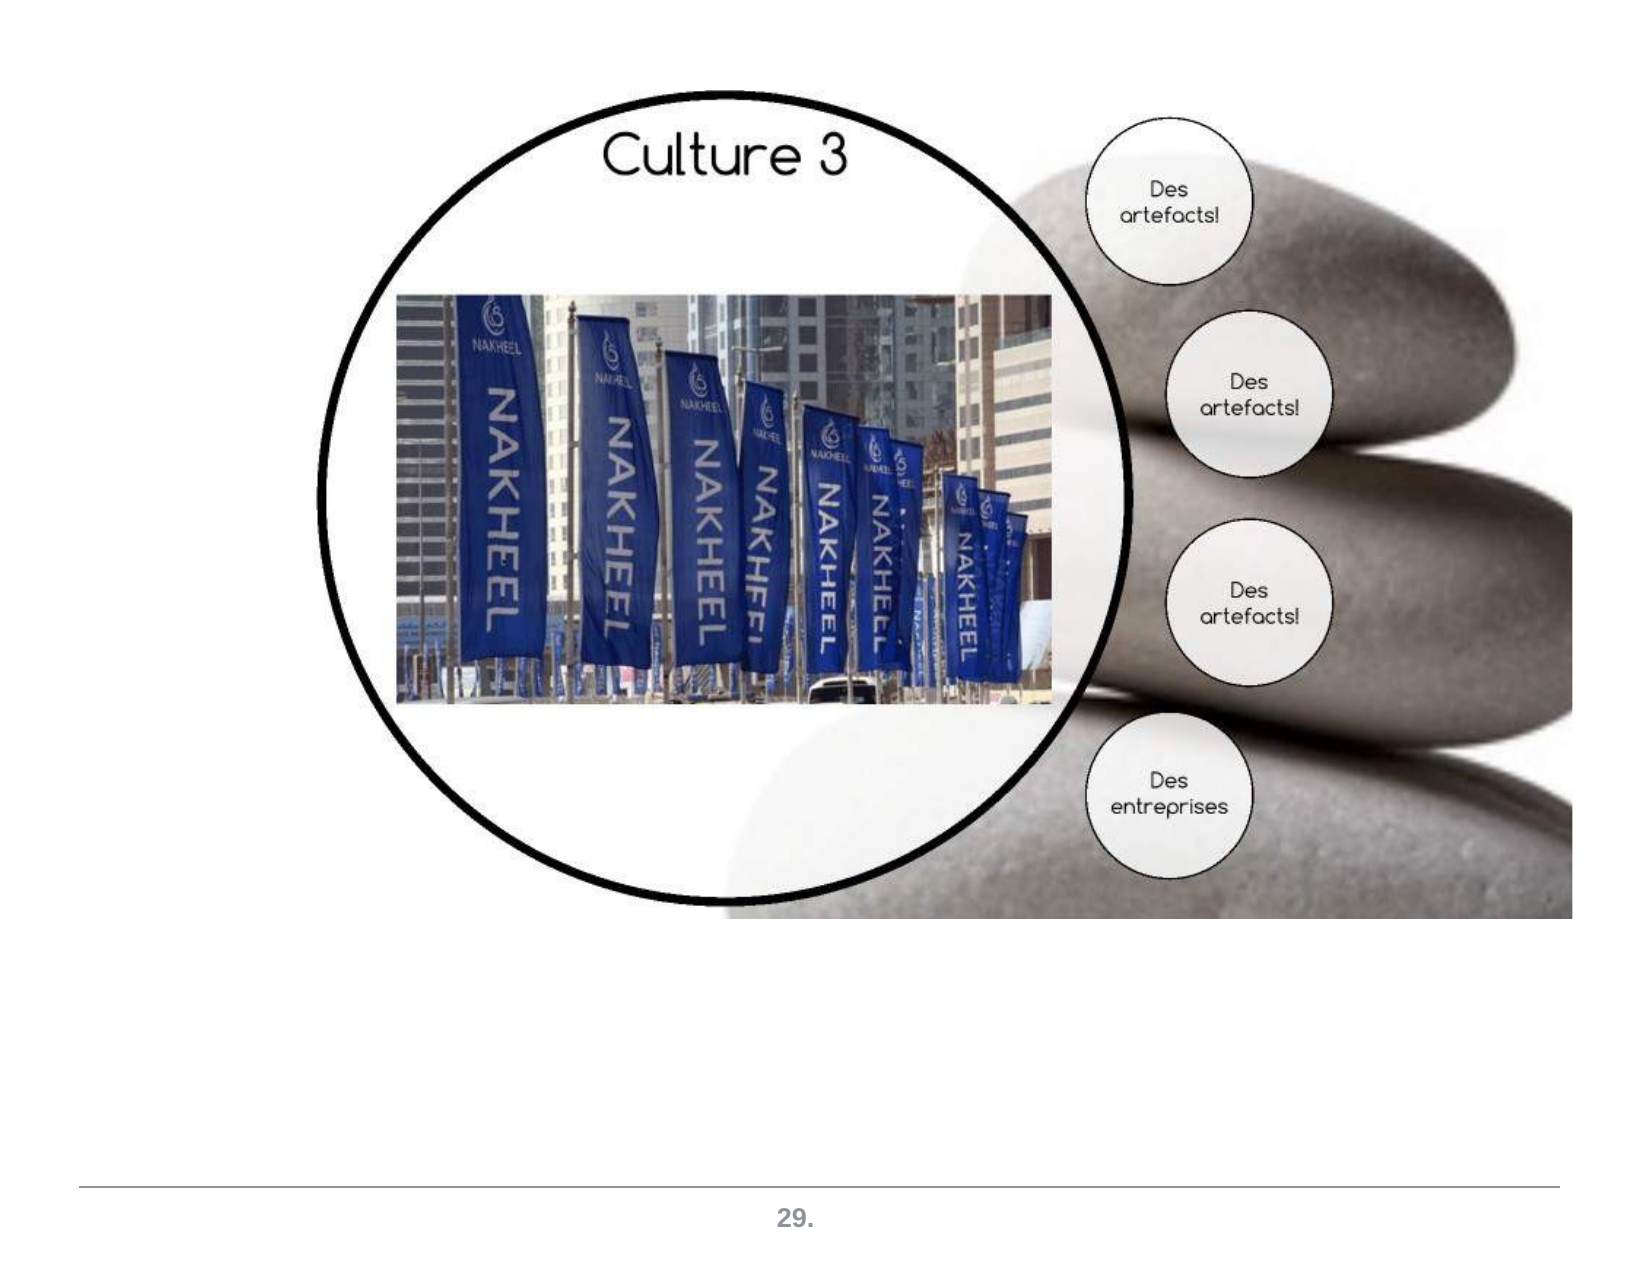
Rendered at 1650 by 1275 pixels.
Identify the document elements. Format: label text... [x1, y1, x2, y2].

slide_number 29. [772, 1201, 832, 1275]
text_box [312, 90, 1573, 920]
